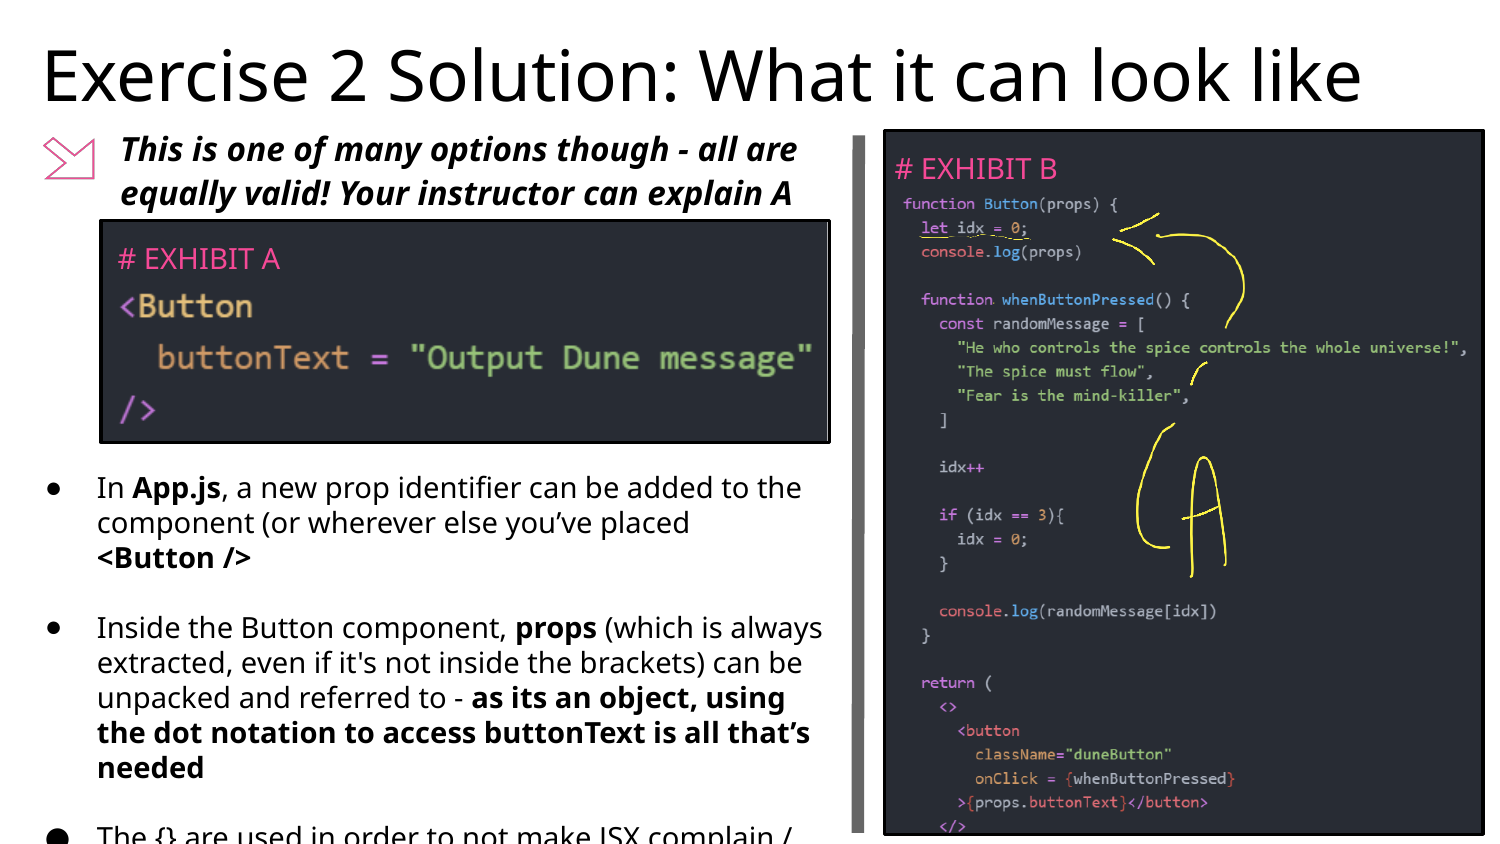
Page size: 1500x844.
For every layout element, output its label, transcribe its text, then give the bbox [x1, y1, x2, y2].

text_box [32, 123, 857, 209]
text_box Exercise 2 Solution: What it can look like [41, 57, 1487, 142]
text_box In App.js, a new prop identifier can be added to the component (or wherever else you’ve placed <Button /> Inside the Button component, props (which is always extracted, even if it's not inside the brackets) can be unpacked and referred to - as its an object, using the dot notation to access buttonText is all that’s needed The {} are used in order to not make JSX complain / ensure it doesn’t think this is just some random word [6, 454, 857, 844]
picture [885, 131, 1482, 834]
picture [102, 221, 828, 442]
text_box # EXHIBIT B [879, 131, 884, 177]
